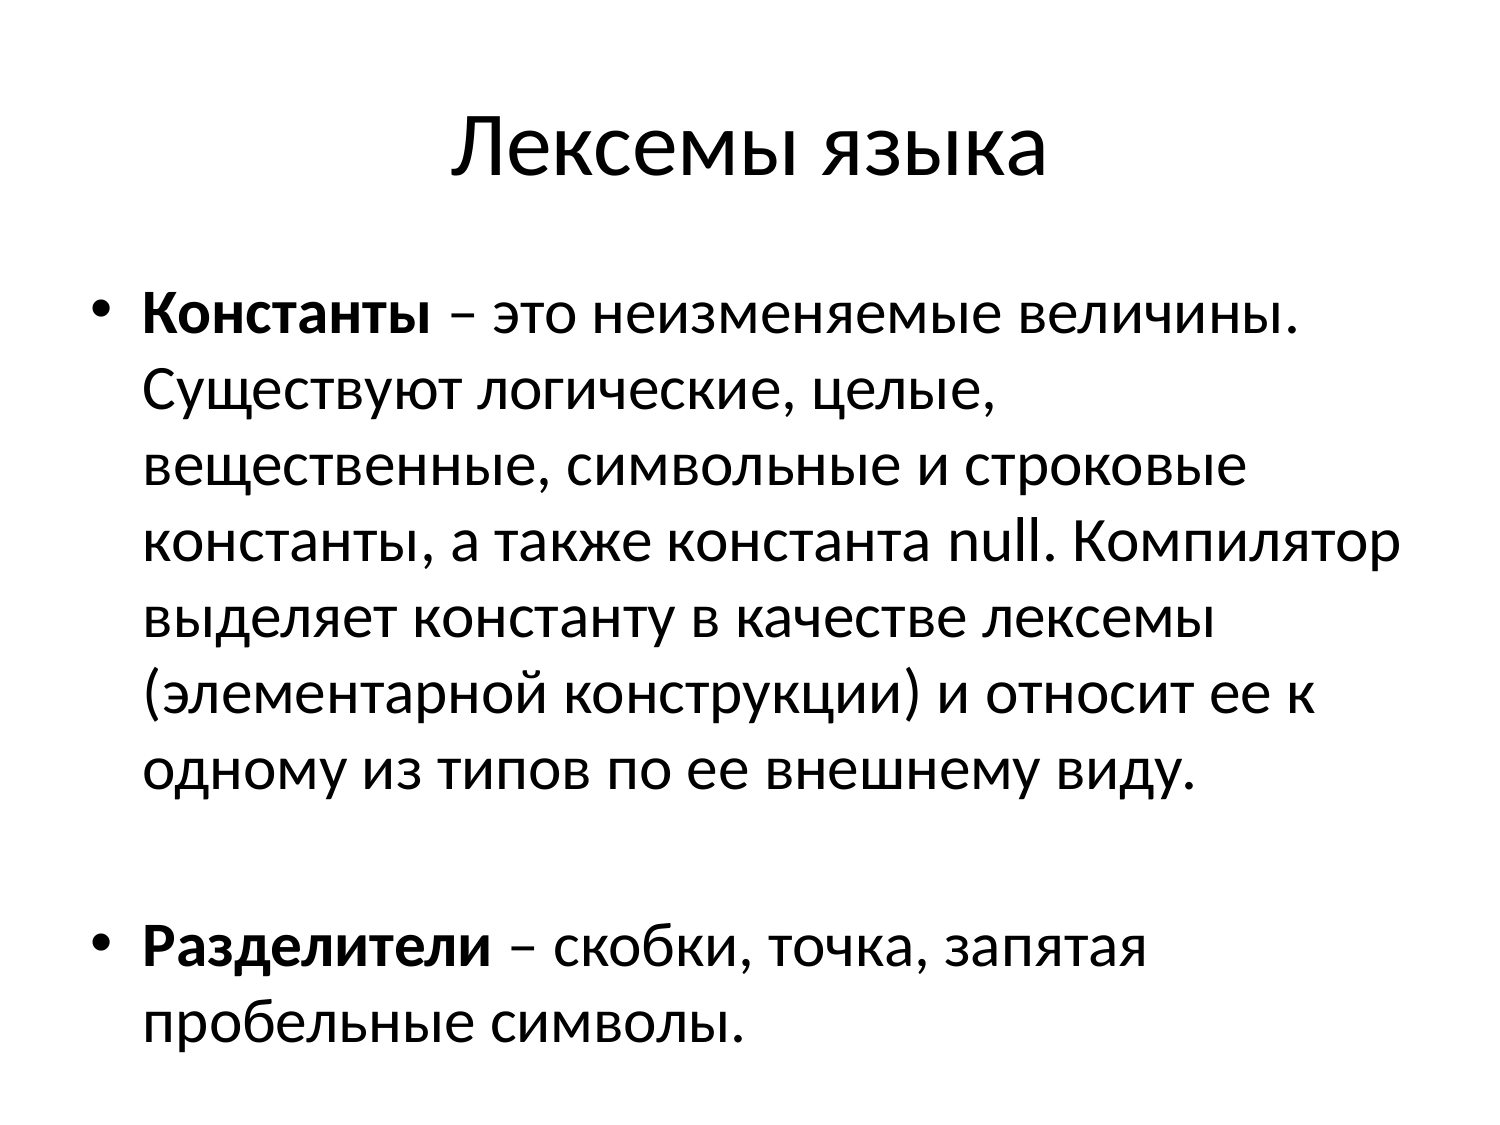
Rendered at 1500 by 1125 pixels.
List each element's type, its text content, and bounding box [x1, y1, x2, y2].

title Лексемы языка [75, 45, 1425, 233]
list Константы – это неизменяемые величины. Существуют логические, целые, вещественные, символьные и строковые константы, а также константа null. Компилятор выделяет константу в качестве лексемы (элементарной конструкции) и относит ее к одному из типов по ее внешнему виду. Разделители – скобки, точка, запятая пробельные символы. [75, 262, 1425, 1083]
